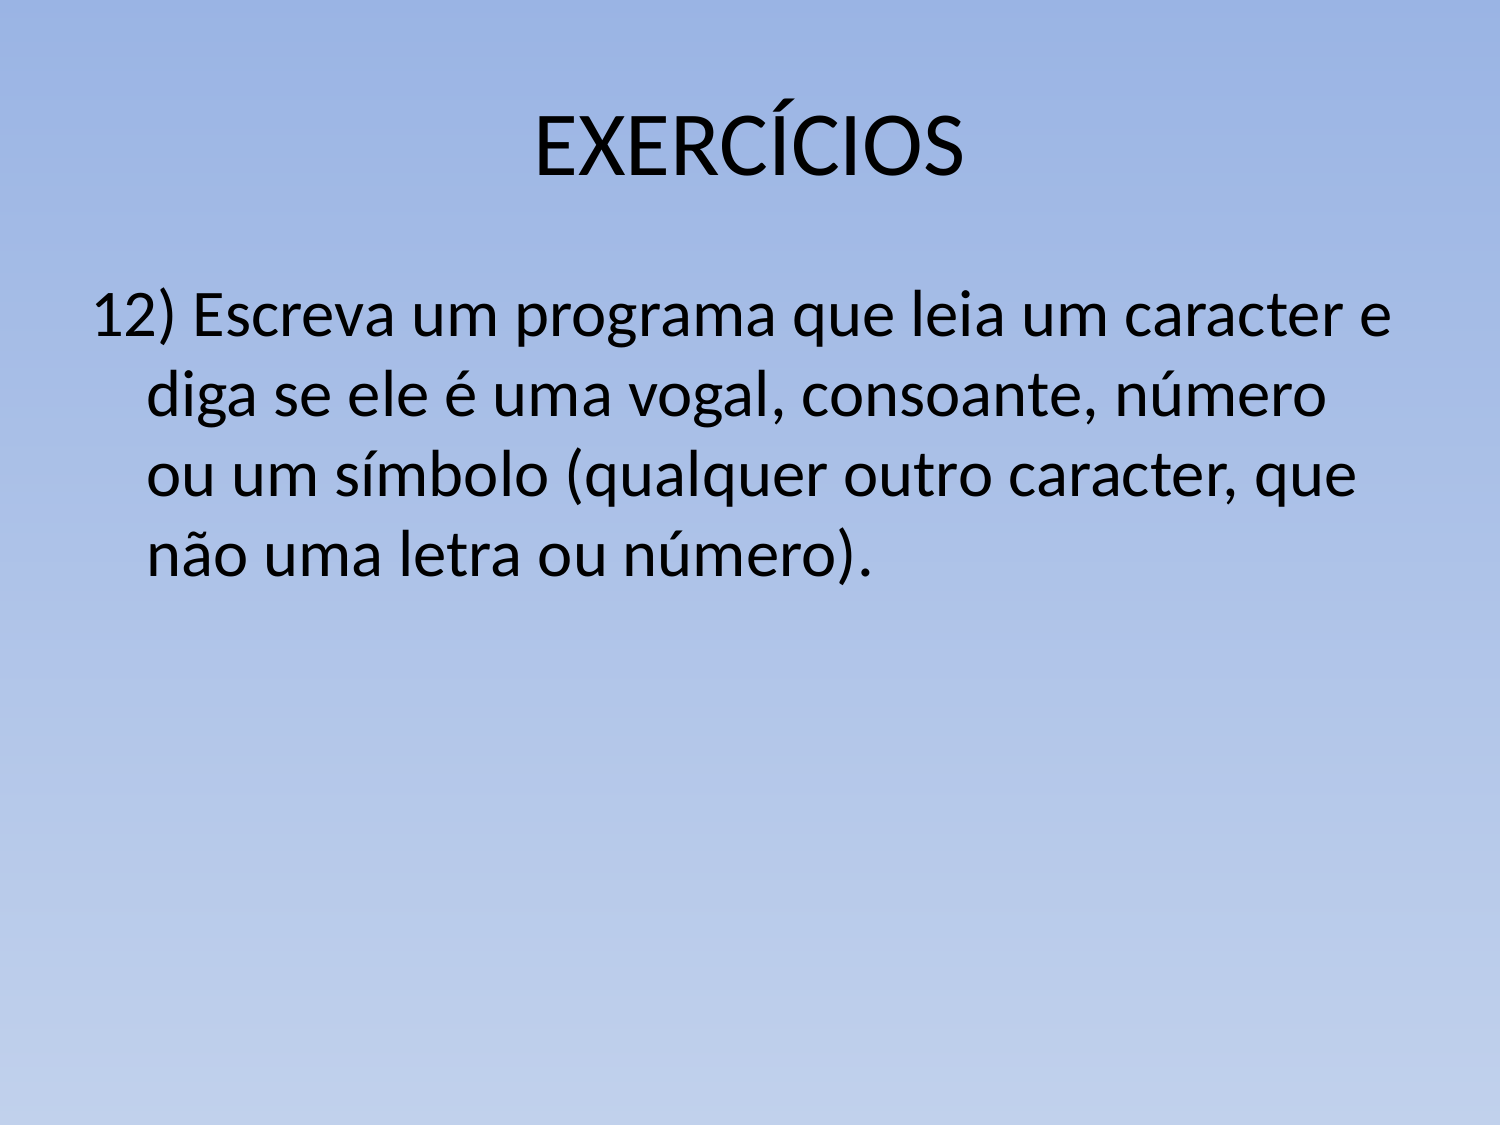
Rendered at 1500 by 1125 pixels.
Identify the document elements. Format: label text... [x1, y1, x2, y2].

title EXERCÍCIOS [75, 45, 1425, 233]
list 12) Escreva um programa que leia um caracter e diga se ele é uma vogal, consoante, número ou um símbolo (qualquer outro caracter, que não uma letra ou número). [75, 262, 1425, 1005]
